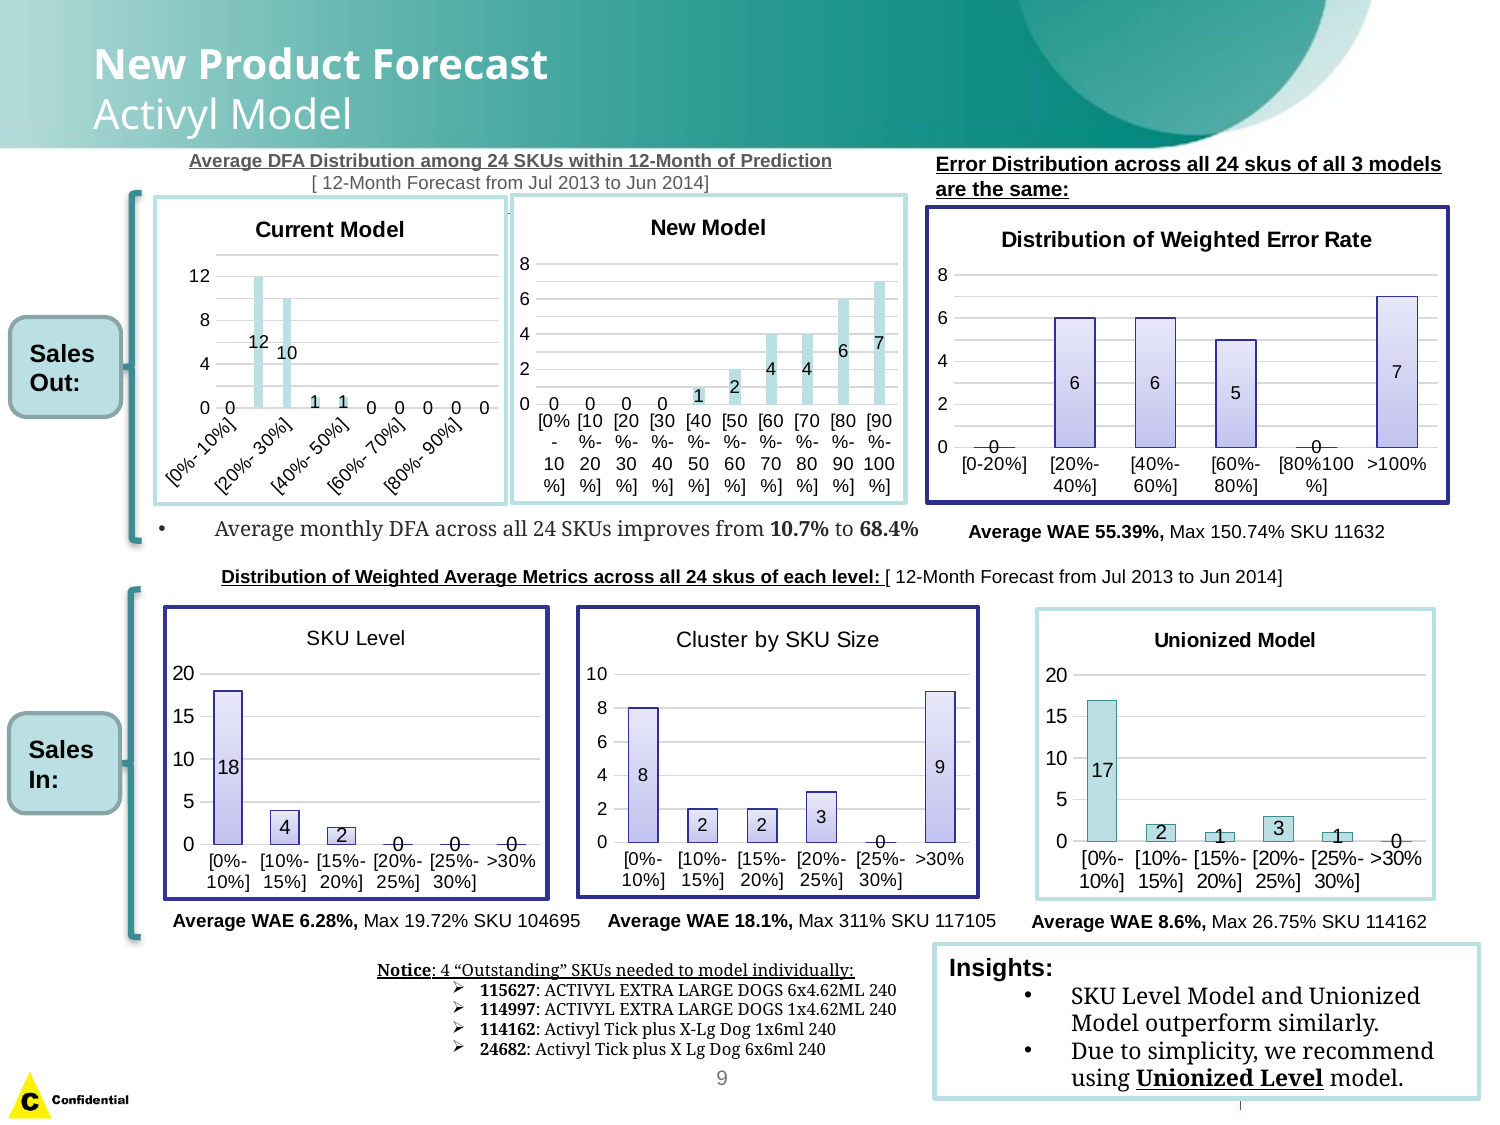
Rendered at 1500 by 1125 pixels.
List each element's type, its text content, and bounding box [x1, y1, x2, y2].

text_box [8, 557, 1480, 1101]
picture [0, 1069, 134, 1124]
picture [0, 0, 1496, 150]
title New Product Forecast Activyl Model [78, 45, 1429, 131]
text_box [9, 140, 1480, 553]
